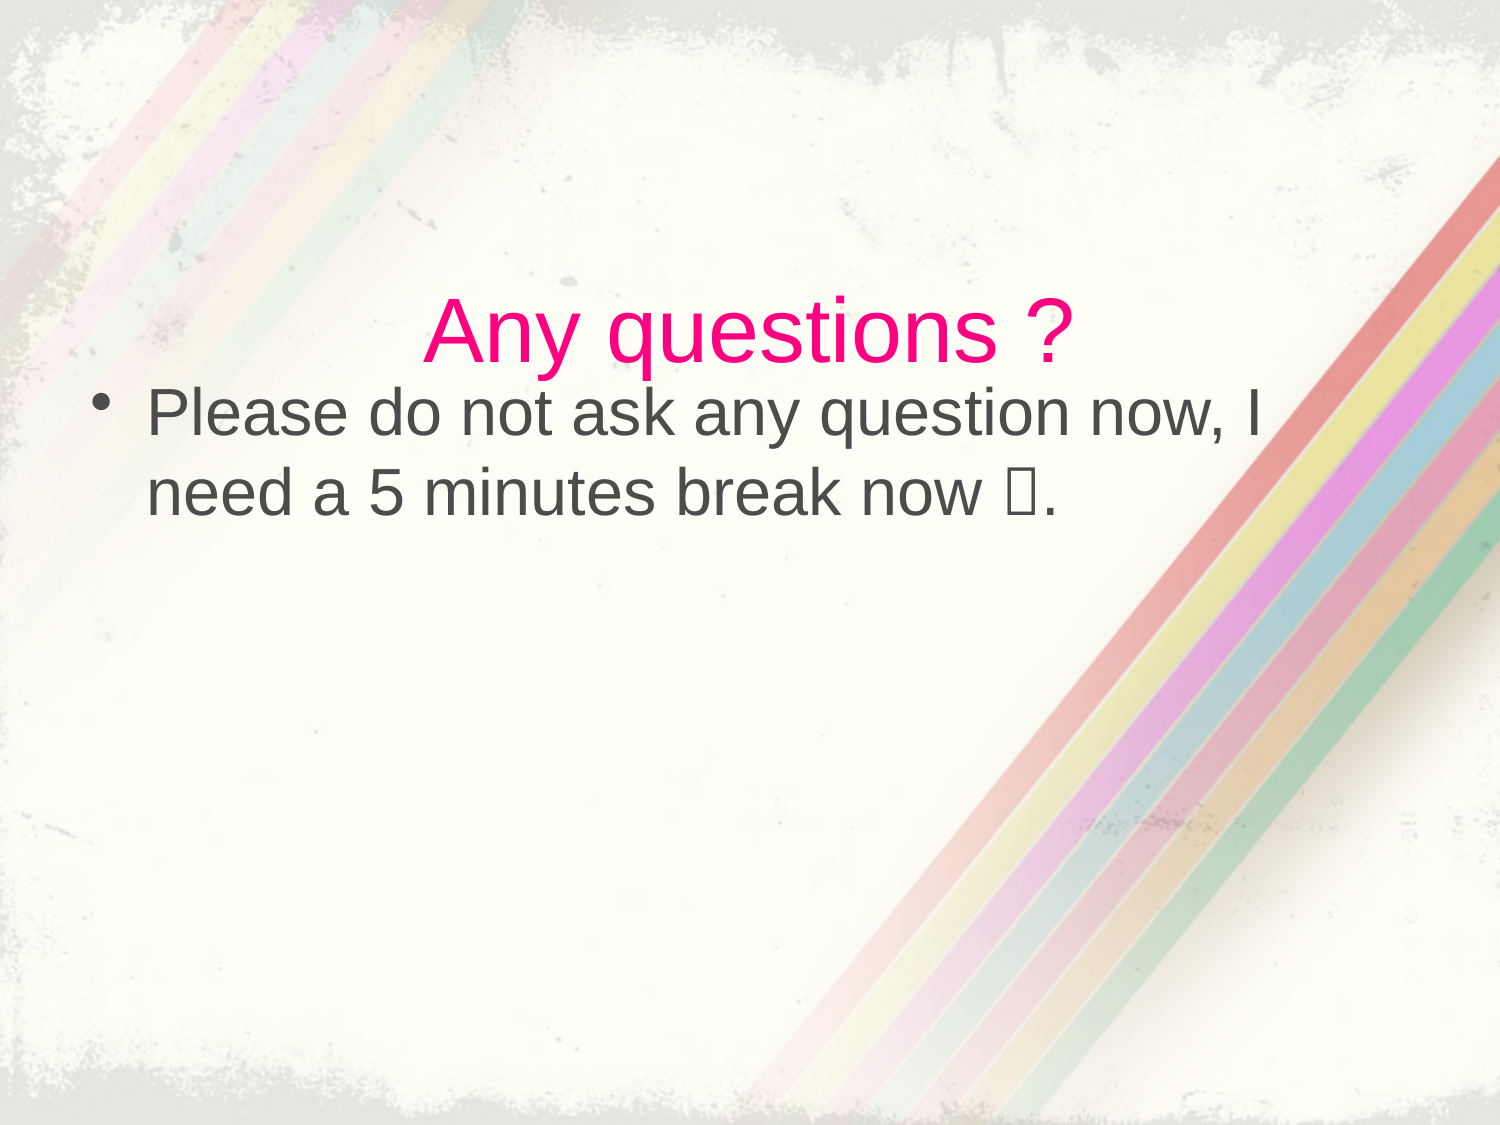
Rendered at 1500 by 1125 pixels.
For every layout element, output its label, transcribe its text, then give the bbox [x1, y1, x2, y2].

picture [0, 0, 1500, 1125]
list Please do not ask any question now, I need a 5 minutes break now . [74, 174, 1426, 783]
